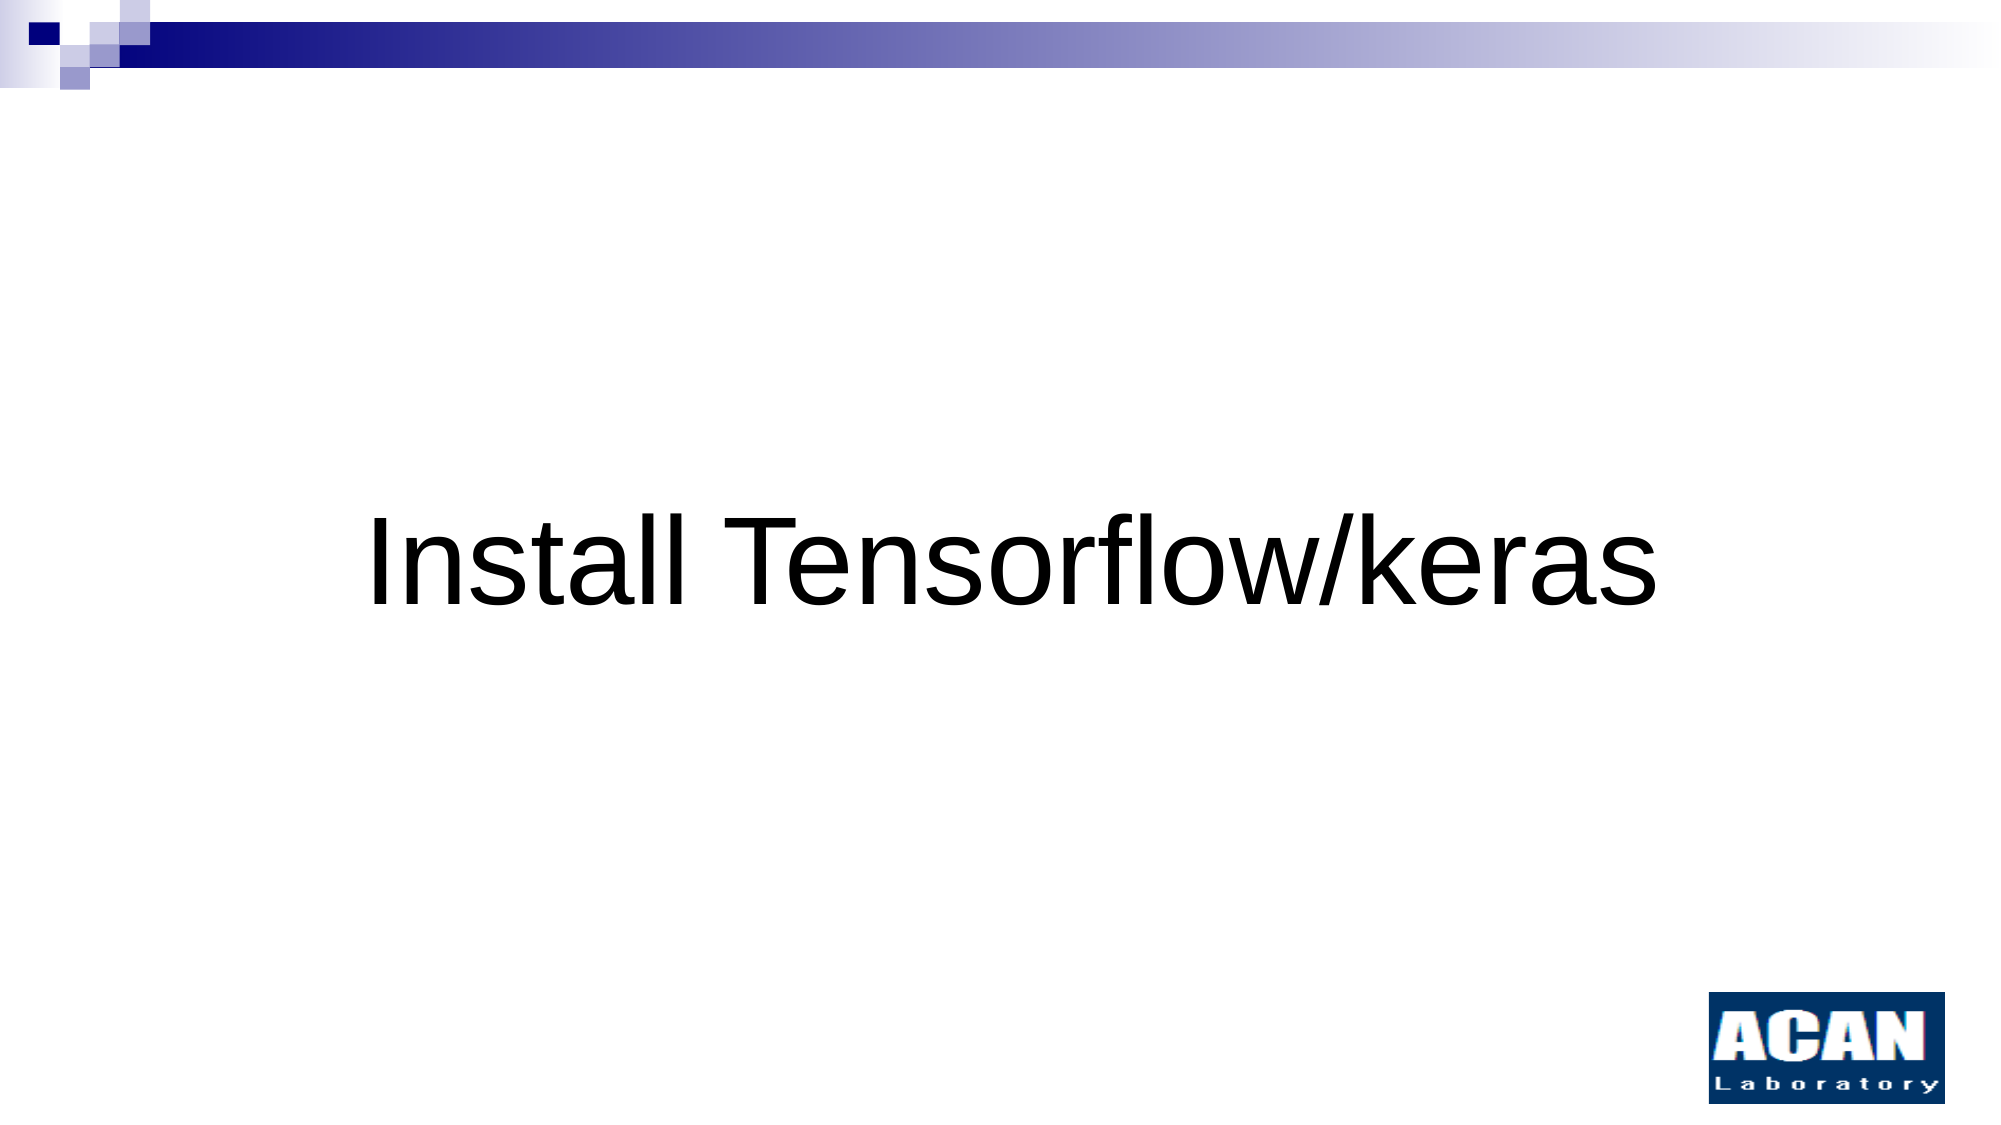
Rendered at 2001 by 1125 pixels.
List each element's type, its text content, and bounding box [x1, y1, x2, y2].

title Install Tensorflow/keras [111, 441, 1913, 667]
